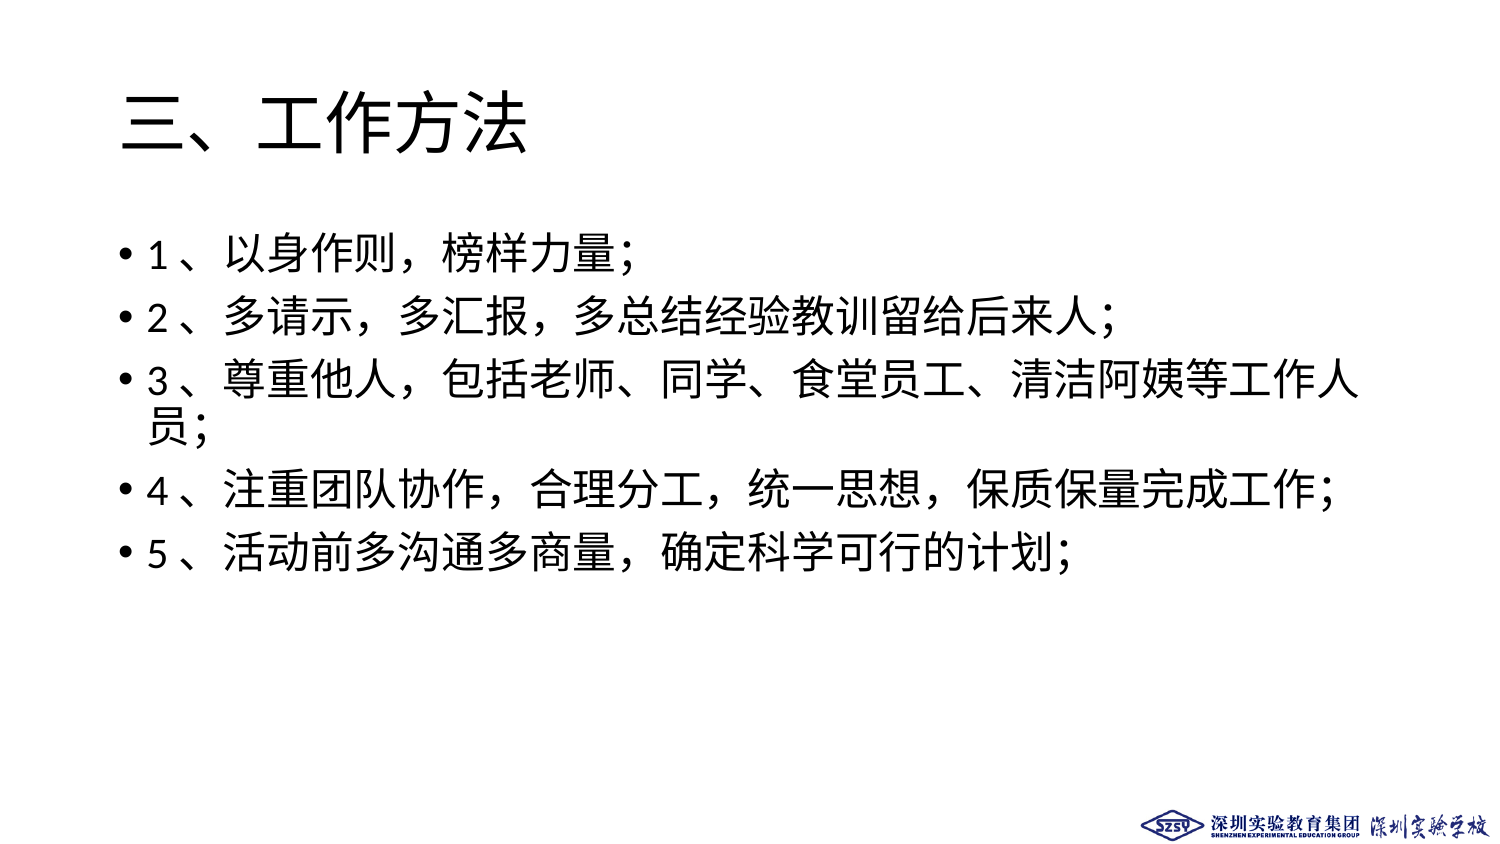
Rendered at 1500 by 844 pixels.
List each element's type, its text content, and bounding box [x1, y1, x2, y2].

list 1、以身作则，榜样力量； 2、多请示，多汇报，多总结经验教训留给后来人； 3、尊重他人，包括老师、同学、食堂员工、清洁阿姨等工作人员； 4、注重团队协作，合理分工，统一思想，保质保量完成工作； 5、活动前多沟通多商量，确定科学可行的计划； [103, 224, 1397, 760]
picture [1138, 802, 1492, 844]
title 三、工作方法 [103, 44, 1397, 208]
